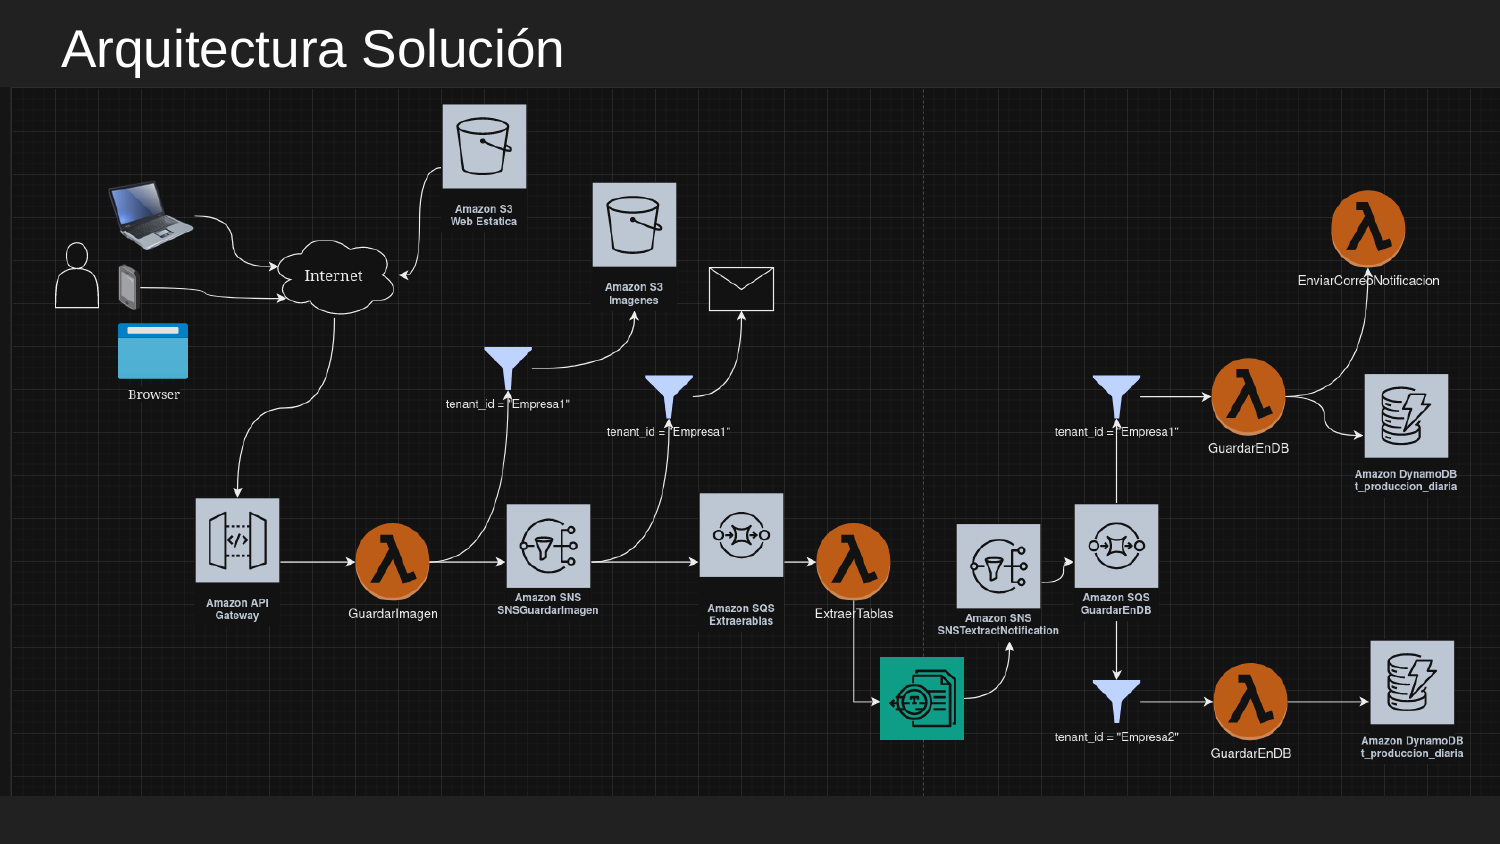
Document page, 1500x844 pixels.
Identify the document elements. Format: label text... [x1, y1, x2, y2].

picture [0, 87, 1500, 796]
title Arquitectura Solución [46, 0, 1445, 86]
